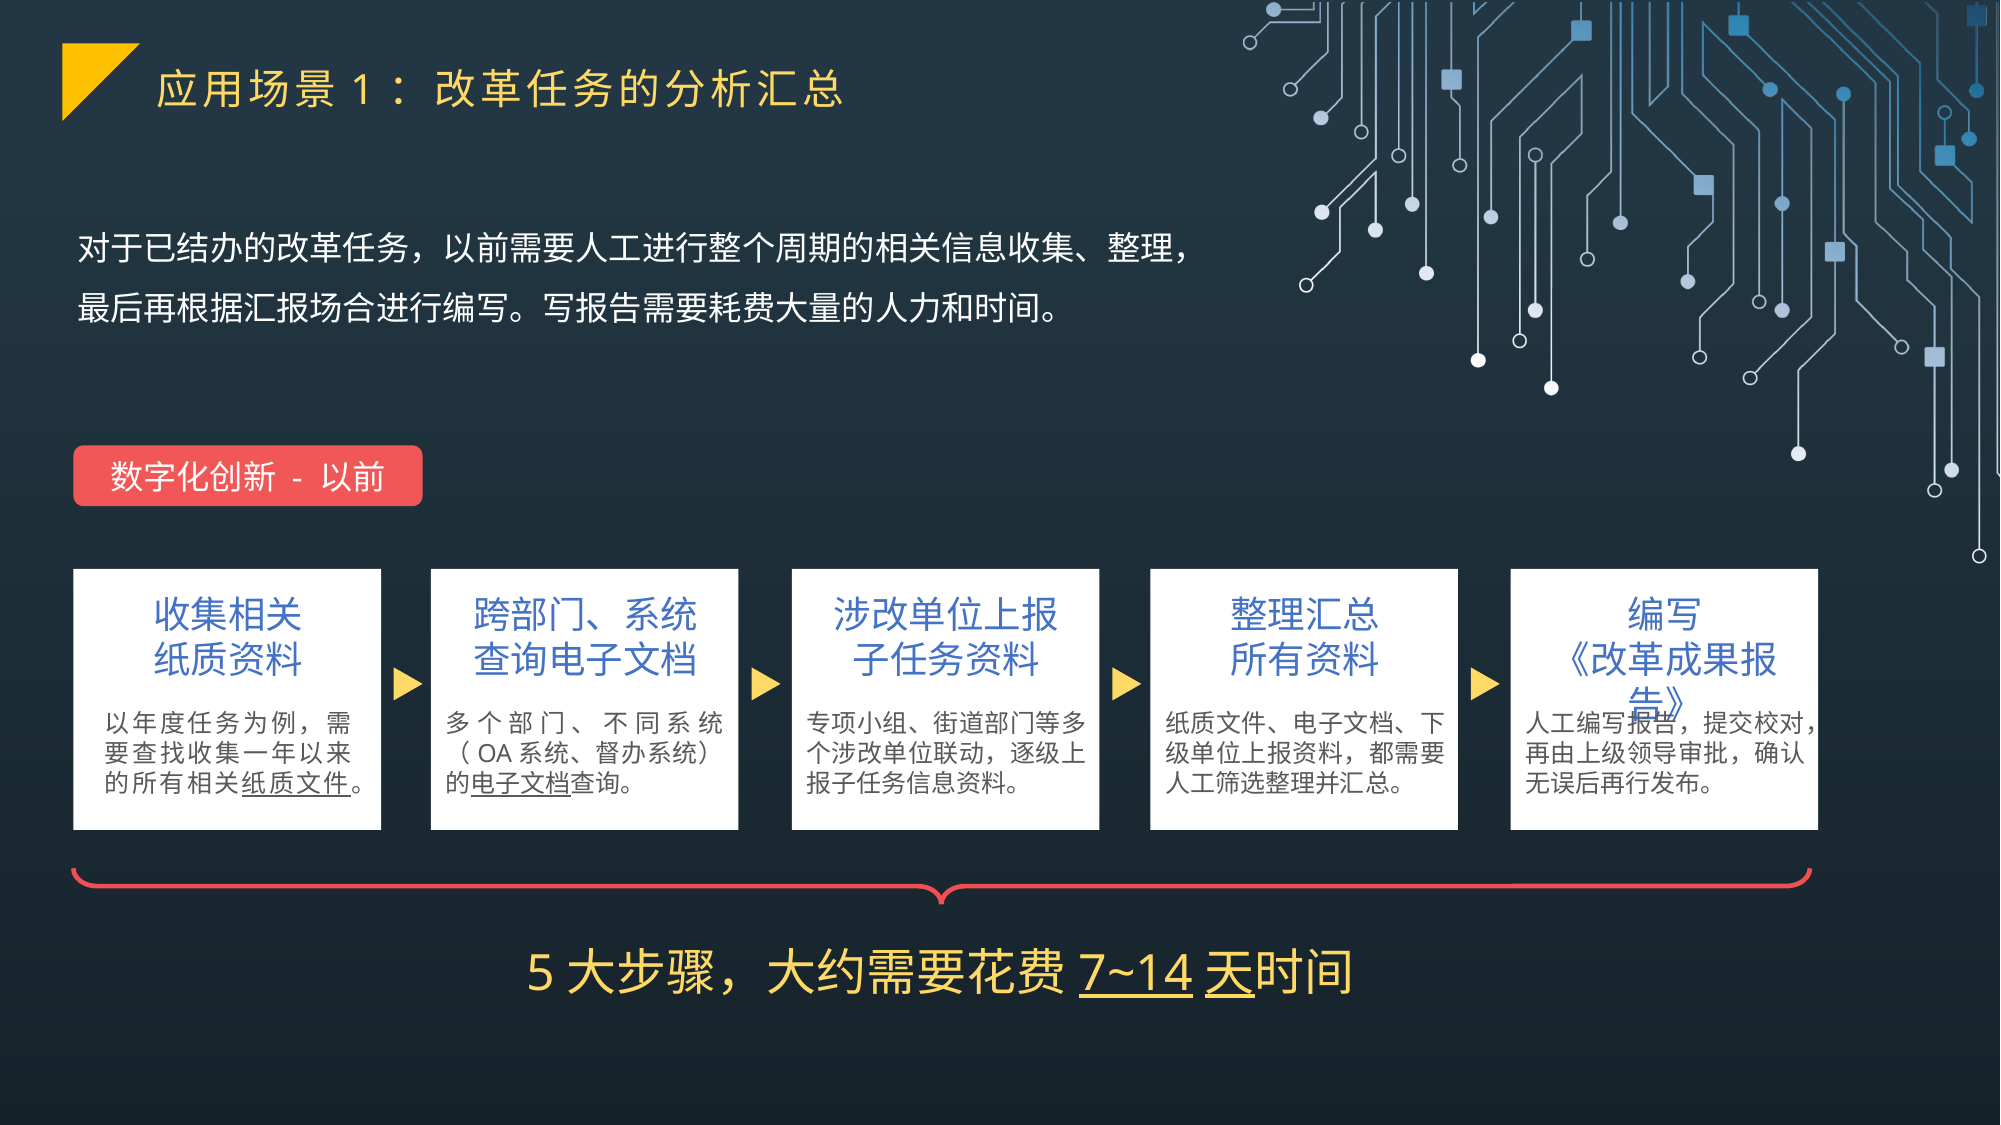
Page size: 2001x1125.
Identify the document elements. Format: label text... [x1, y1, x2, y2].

text_box 跨部门、系统 查询电子文档 [430, 583, 741, 689]
text_box 对于已结办的改革任务，以前需要人工进行整个周期的相关信息收集、整理，最后再根据汇报场合进行编写。写报告需要耗费大量的人力和时间。 [62, 199, 1238, 335]
text_box 整理汇总 所有资料 [1150, 583, 1460, 689]
picture [1243, 2, 2001, 635]
text_box [791, 568, 1100, 583]
text_box [430, 568, 739, 583]
text_box [750, 665, 783, 703]
text_box 5大步骤，大约需要花费7~14天时间 [511, 933, 1380, 1008]
text_box [791, 689, 1100, 700]
text_box 收集相关 纸质资料 [73, 583, 383, 689]
text_box 纸质文件、电子文档、下级单位上报资料，都需要人工筛选整理并汇总。 [1150, 700, 1460, 805]
text_box 多个部门、不同系统（OA系统、督办系统）的电子文档查询。 [430, 700, 739, 805]
text_box [61, 42, 143, 124]
text_box 编写 《改革成果报告》 [1510, 583, 1821, 700]
text_box 涉改单位上报 子任务资料 [791, 583, 1102, 689]
text_box [1111, 665, 1144, 703]
text_box [430, 689, 739, 700]
text_box [791, 805, 1100, 831]
title 应用场景1：改革任务的分析汇总 [139, 43, 1227, 132]
text_box [430, 805, 739, 831]
text_box [392, 665, 425, 703]
text_box 以年度任务为例，需要查找收集一年以来的所有相关纸质文件。 [89, 700, 366, 805]
text_box [72, 868, 1811, 904]
text_box [1149, 568, 1459, 831]
text_box 人工编写报告，提交校对，再由上级领导审批，确认无误后再行发布。 [1510, 700, 1821, 805]
text_box 数字化创新 - 以前 [72, 444, 424, 508]
text_box [72, 568, 382, 831]
text_box [1510, 568, 1819, 583]
text_box 专项小组、街道部门等多个涉改单位联动，逐级上报子任务信息资料。 [791, 700, 1102, 805]
text_box [1510, 805, 1819, 831]
text_box [1469, 665, 1502, 703]
